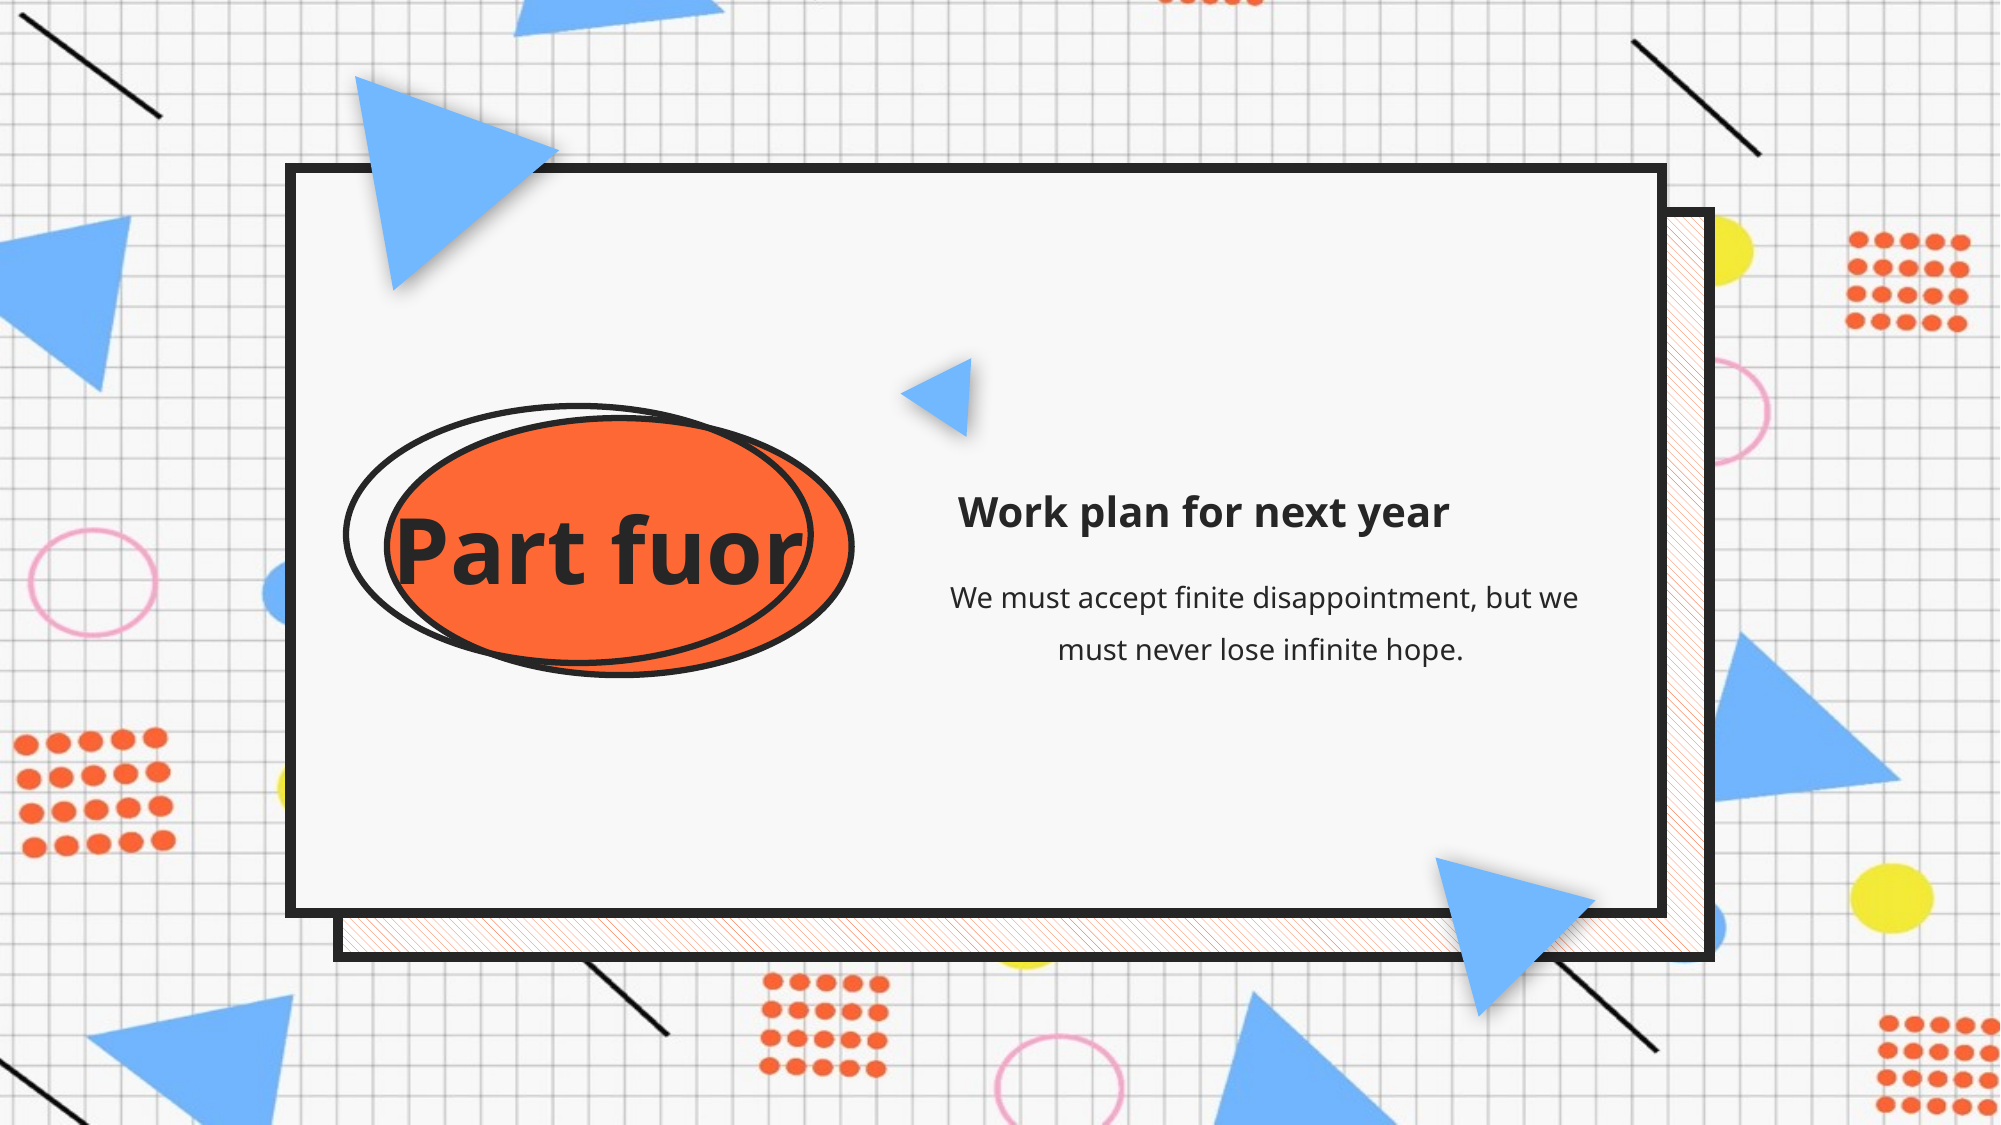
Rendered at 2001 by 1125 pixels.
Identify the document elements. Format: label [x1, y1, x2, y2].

picture [0, 0, 2001, 1125]
text_box [345, 405, 852, 676]
text_box [290, 167, 1710, 958]
text_box [1461, 958, 1540, 1019]
text_box [353, 74, 562, 167]
